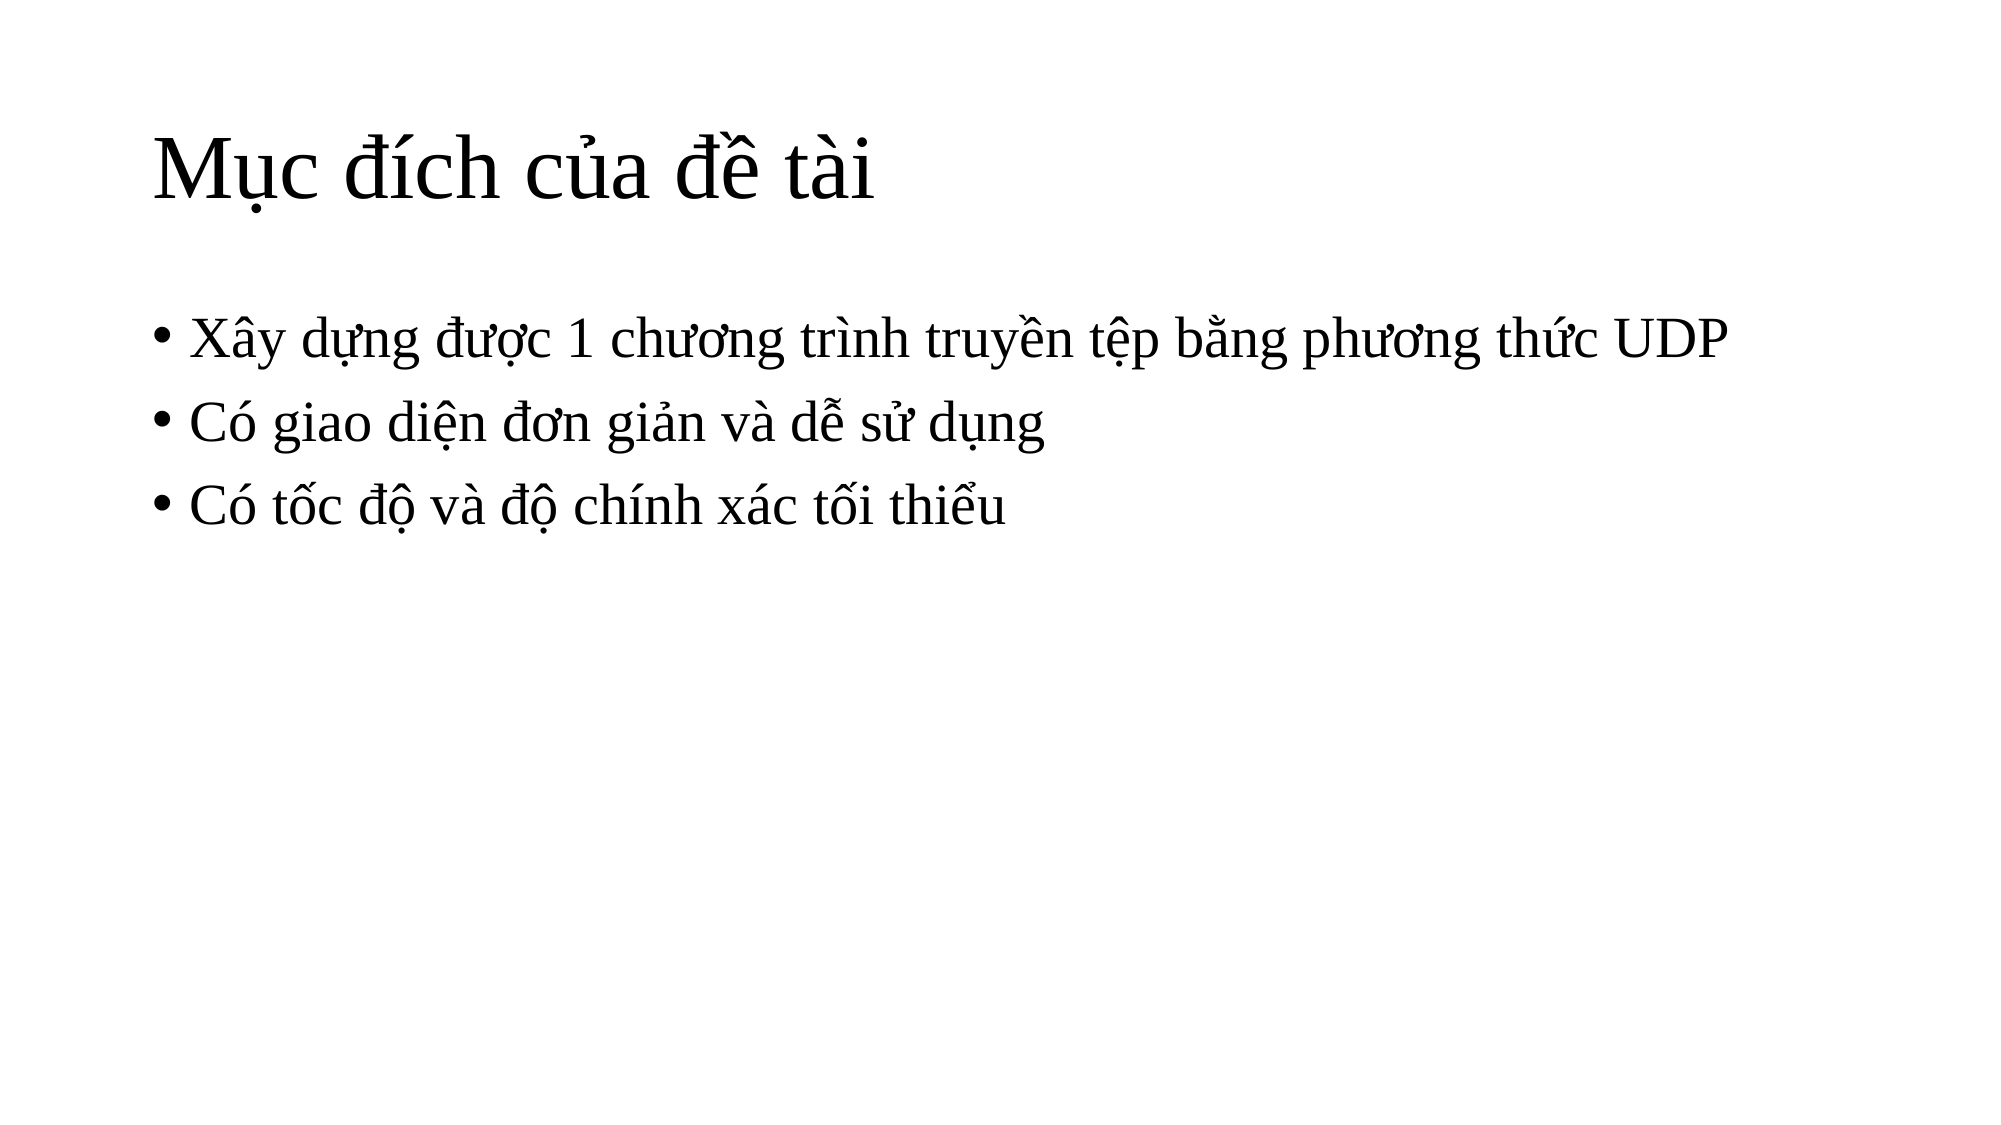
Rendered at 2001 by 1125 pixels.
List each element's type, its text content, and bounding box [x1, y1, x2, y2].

list Xây dựng được 1 chương trình truyền tệp bằng phương thức UDP Có giao diện đơn giản và dễ sử dụng Có tốc độ và độ chính xác tối thiểu [137, 299, 1863, 1014]
title Mục đích của đề tài [137, 59, 1863, 278]
